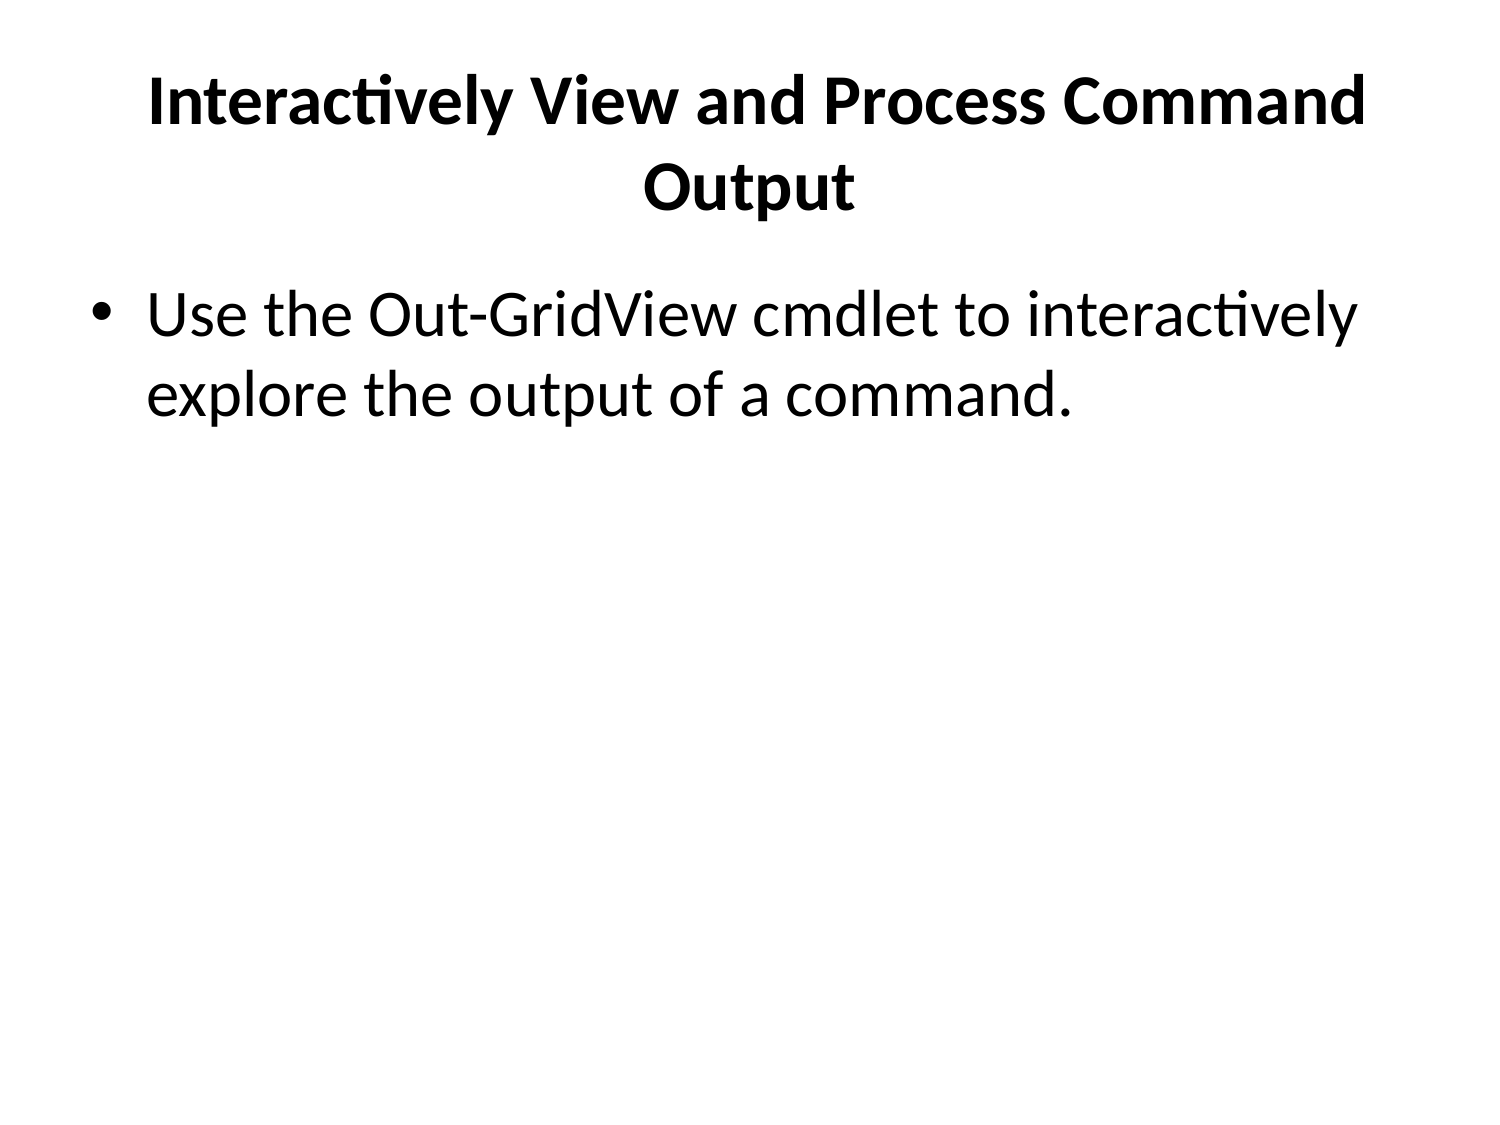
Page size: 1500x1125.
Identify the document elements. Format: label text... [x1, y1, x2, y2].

list Use the Out-GridView cmdlet to interactively explore the output of a command. [75, 262, 1425, 838]
title Interactively View and Process Command Output [75, 45, 1425, 233]
